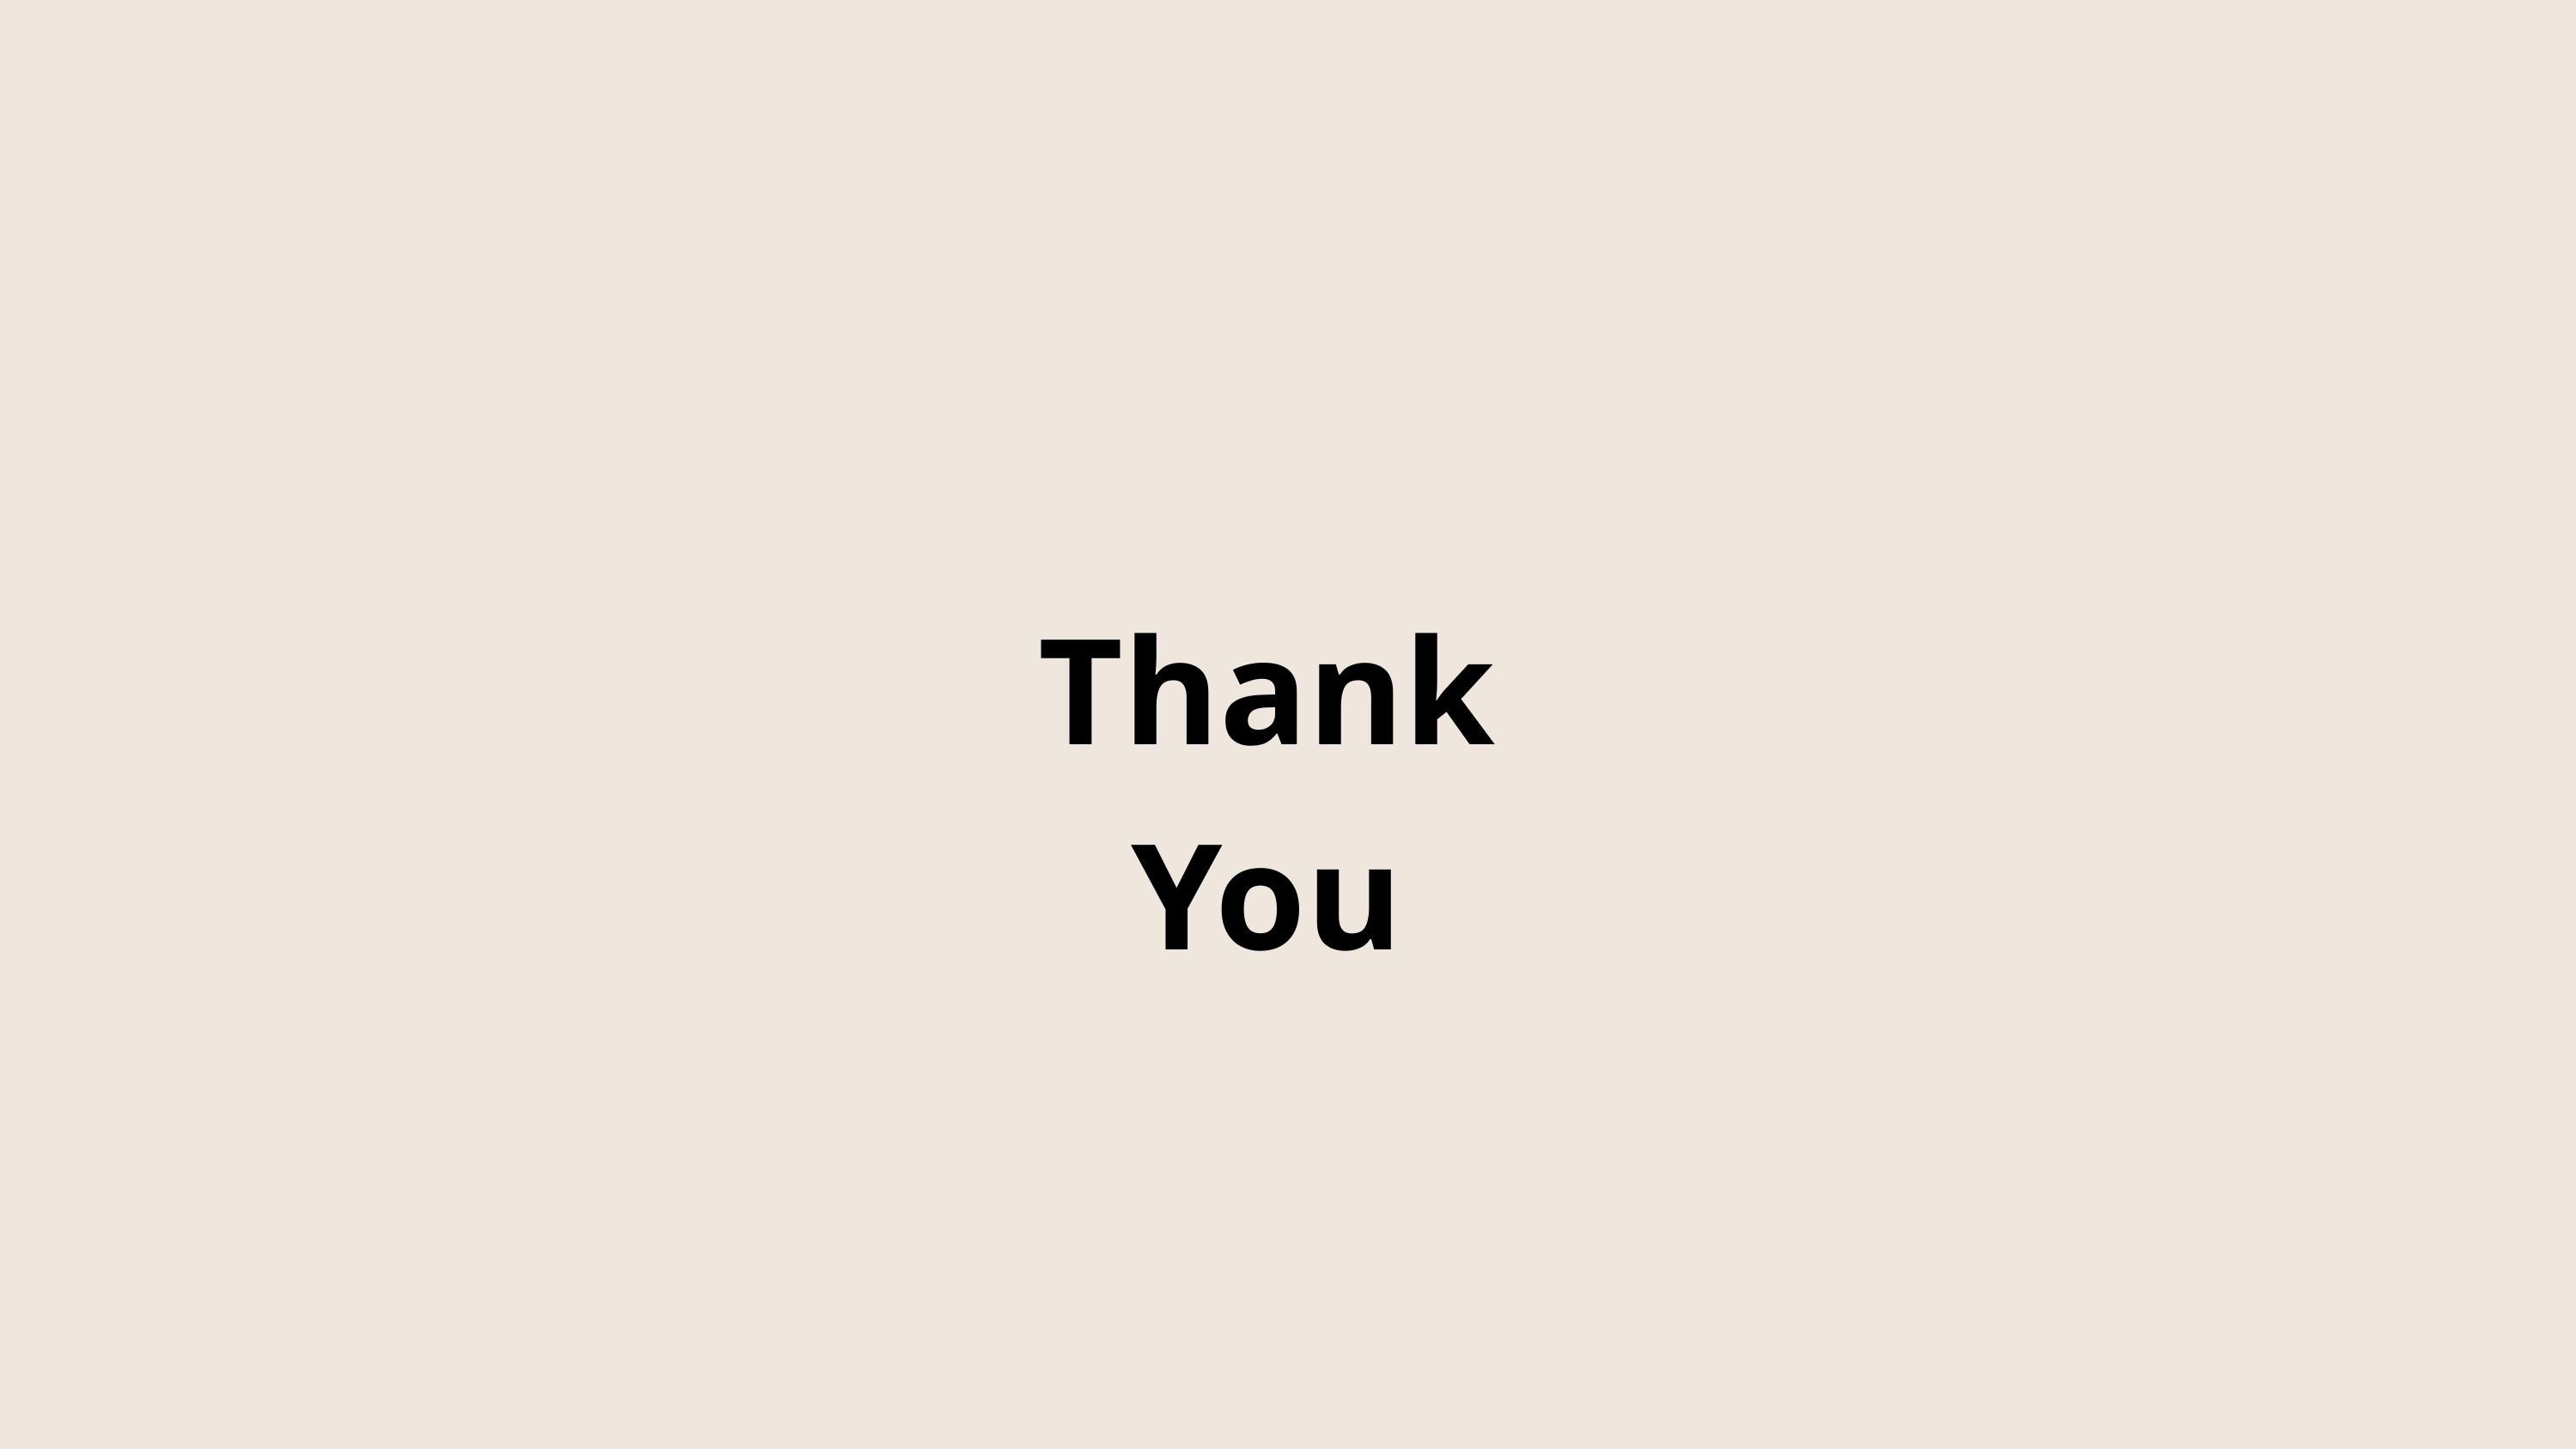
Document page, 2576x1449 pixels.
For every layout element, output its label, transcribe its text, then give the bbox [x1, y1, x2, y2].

text_box Thank You [893, 568, 1641, 979]
